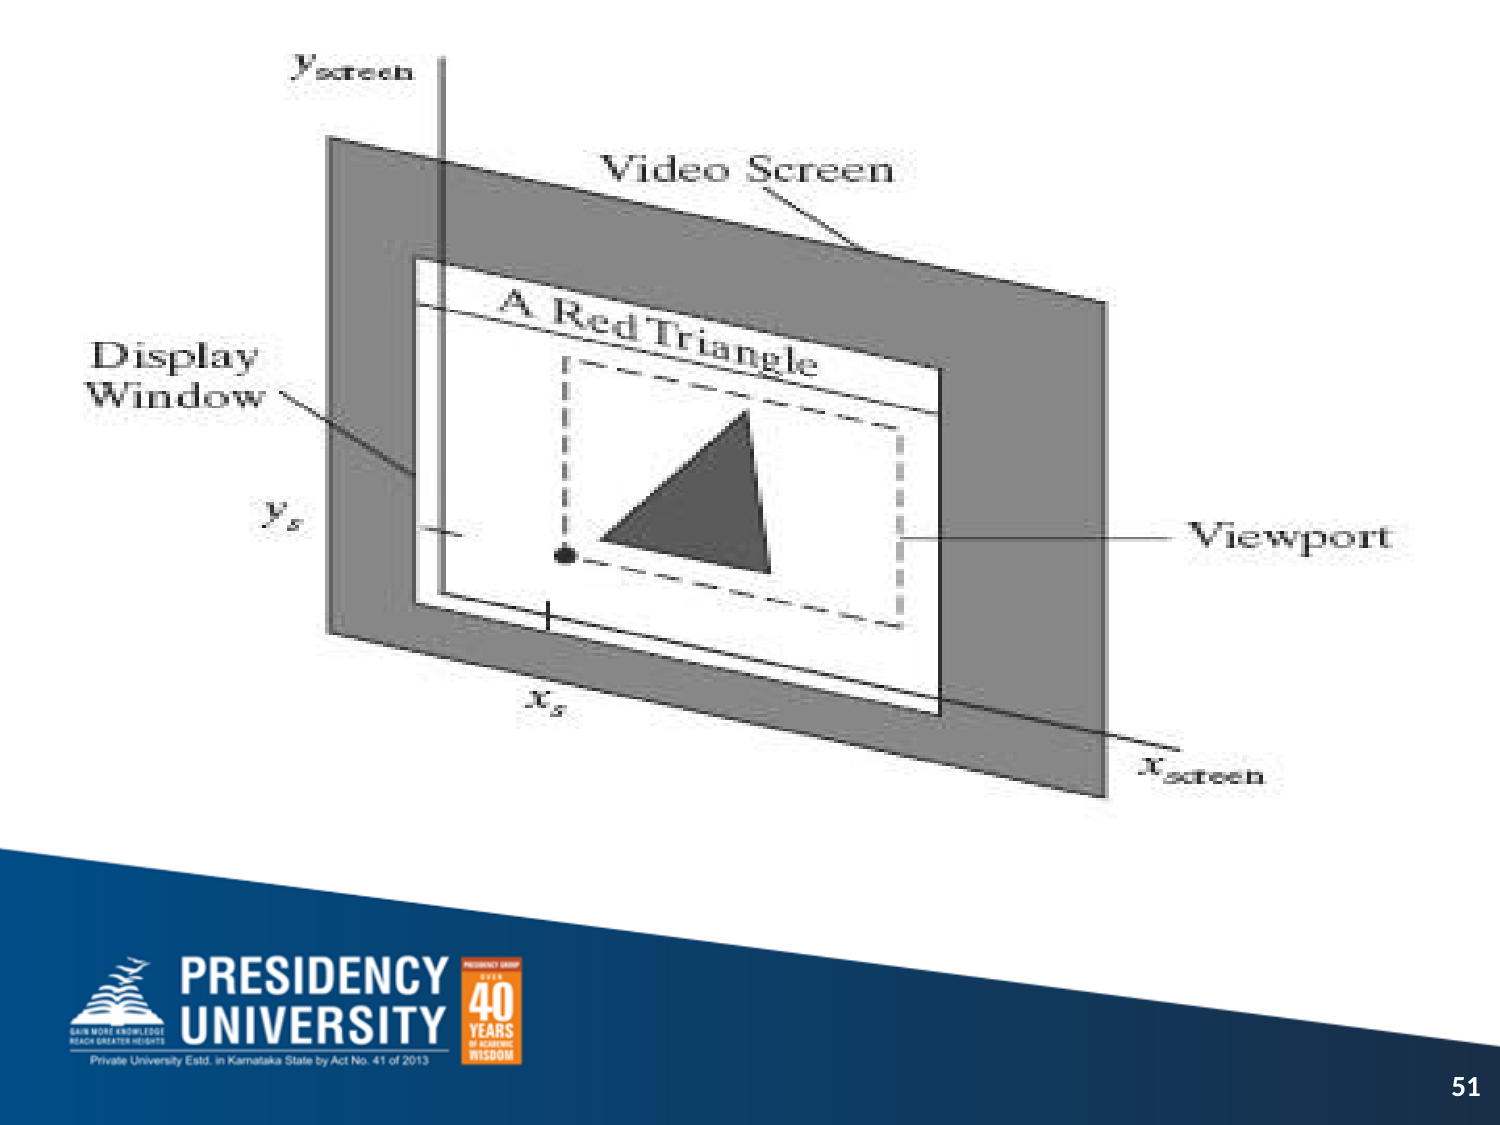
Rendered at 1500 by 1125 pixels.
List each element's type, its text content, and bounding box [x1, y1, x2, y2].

picture [0, 845, 1500, 1125]
slide_number 51 [1158, 1054, 1496, 1115]
picture [83, 54, 1414, 828]
